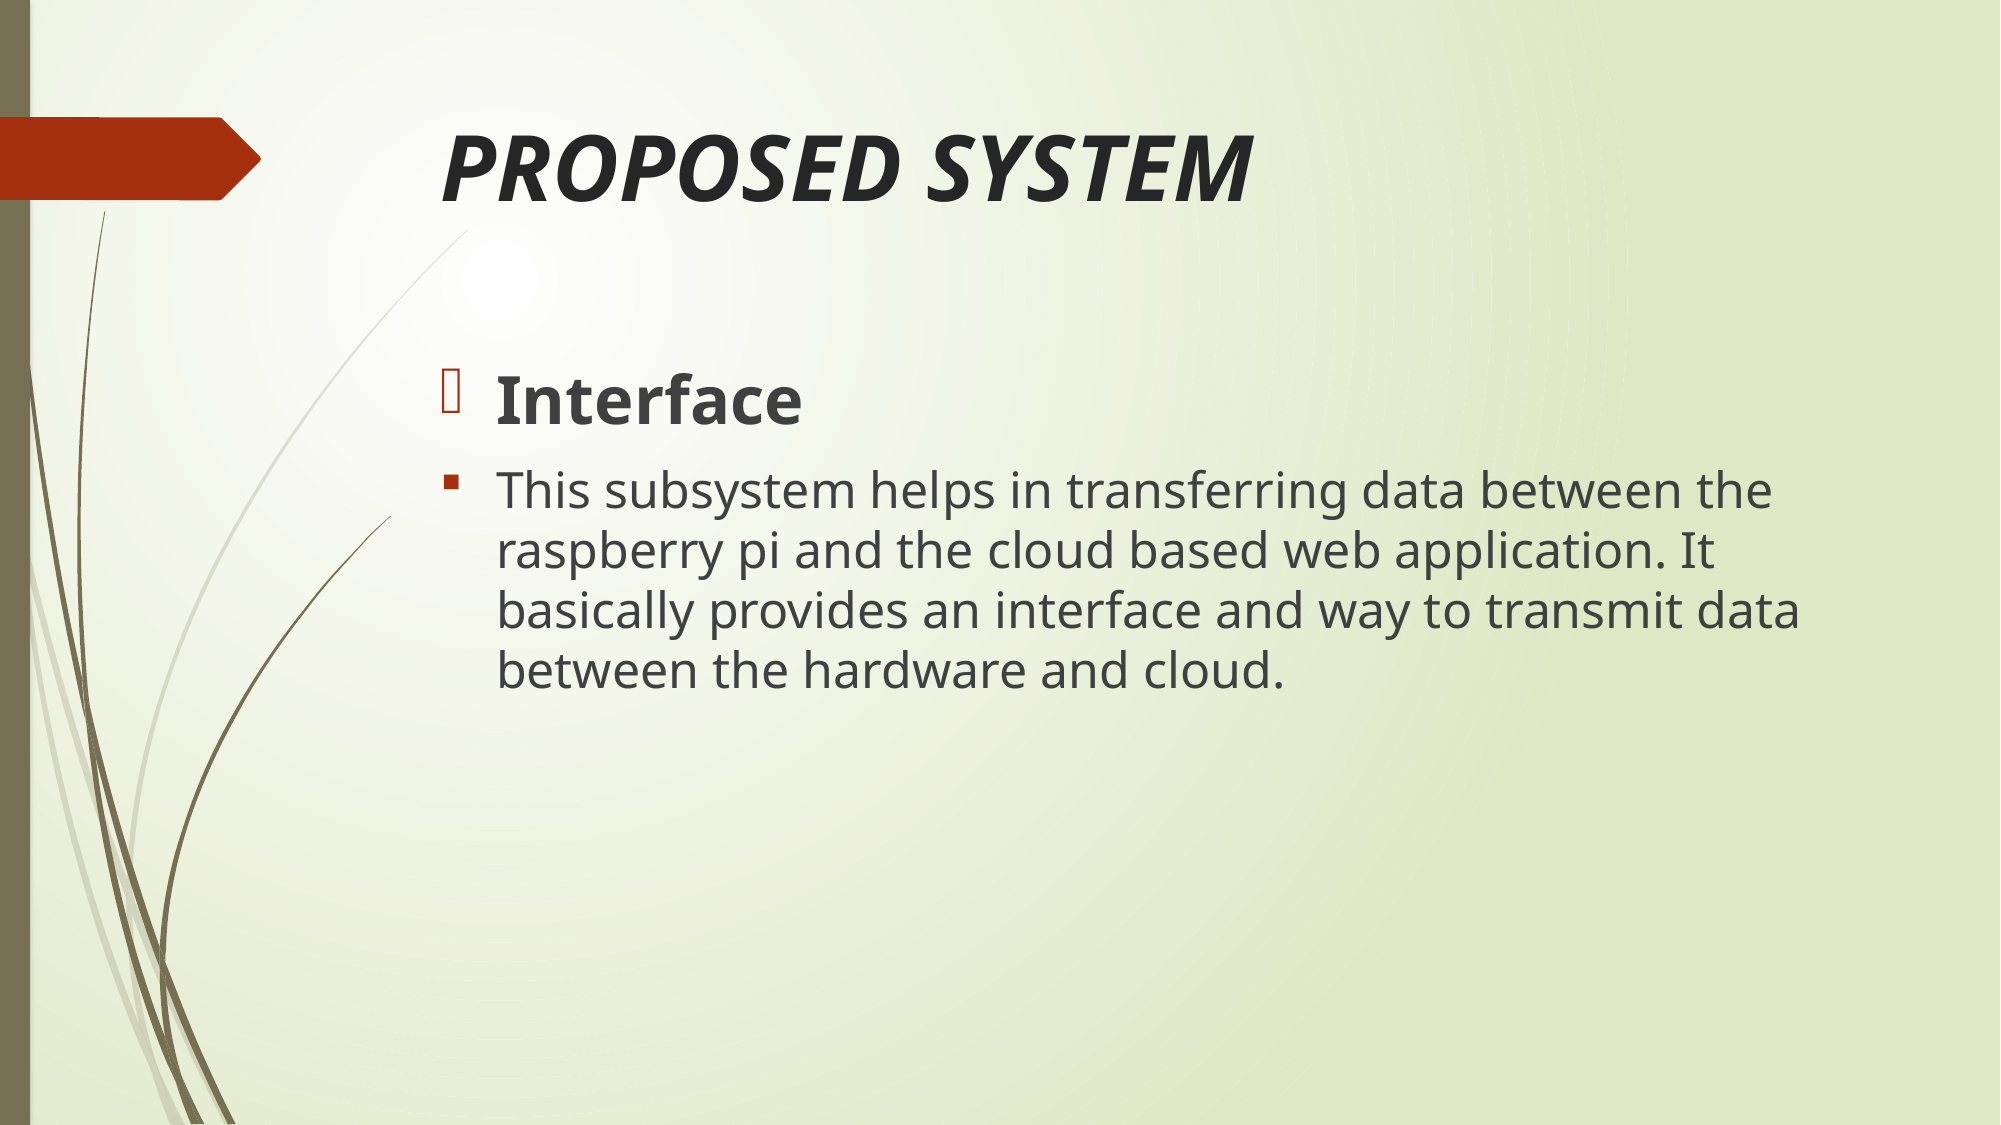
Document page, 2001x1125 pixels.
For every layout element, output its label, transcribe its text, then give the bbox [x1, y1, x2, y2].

title PROPOSED SYSTEM [425, 102, 1888, 313]
list Interface This subsystem helps in transferring data between the raspberry pi and the cloud based web application. It basically provides an interface and way to transmit data between the hardware and cloud. [424, 350, 1888, 970]
